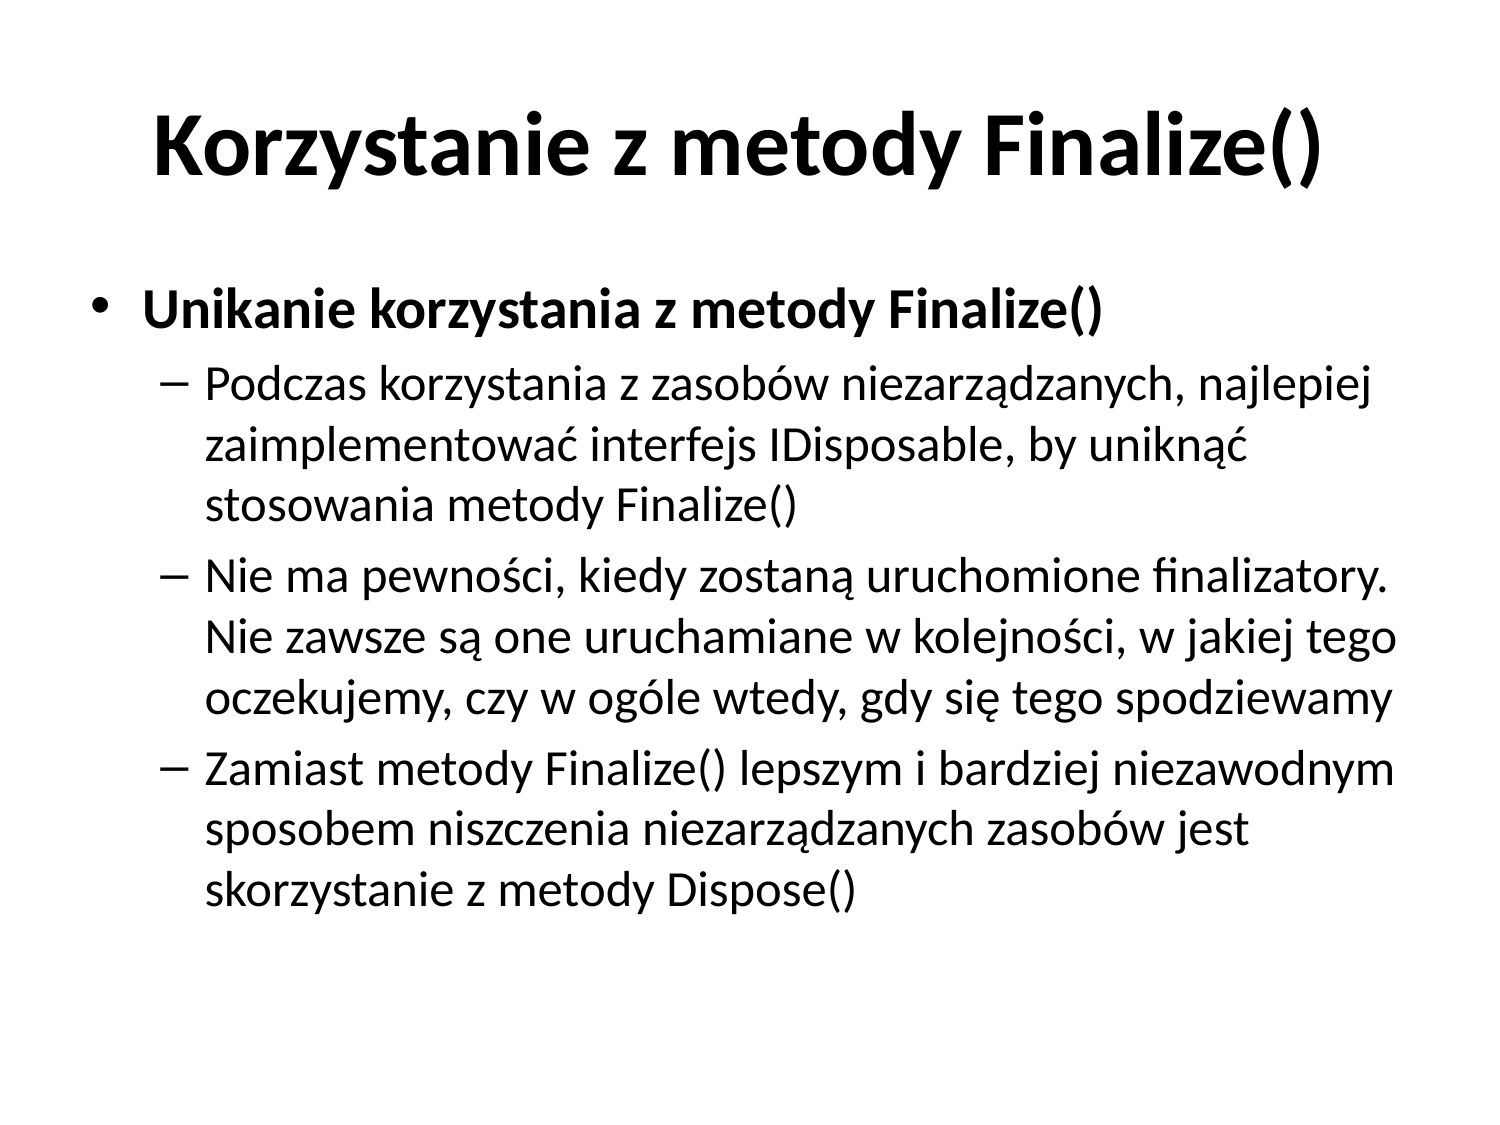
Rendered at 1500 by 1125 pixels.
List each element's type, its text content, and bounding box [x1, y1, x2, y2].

title Korzystanie z metody Finalize() [75, 45, 1425, 233]
list Unikanie korzystania z metody Finalize() Podczas korzystania z zasobów niezarządzanych, najlepiej zaimplementować interfejs IDisposable, by uniknąć stosowania metody Finalize() Nie ma pewności, kiedy zostaną uruchomione finalizatory. Nie zawsze są one uruchamiane w kolejności, w jakiej tego oczekujemy, czy w ogóle wtedy, gdy się tego spodziewamy Zamiast metody Finalize() lepszym i bardziej niezawodnym sposobem niszczenia niezarządzanych zasobów jest skorzystanie z metody Dispose() [75, 262, 1425, 1005]
